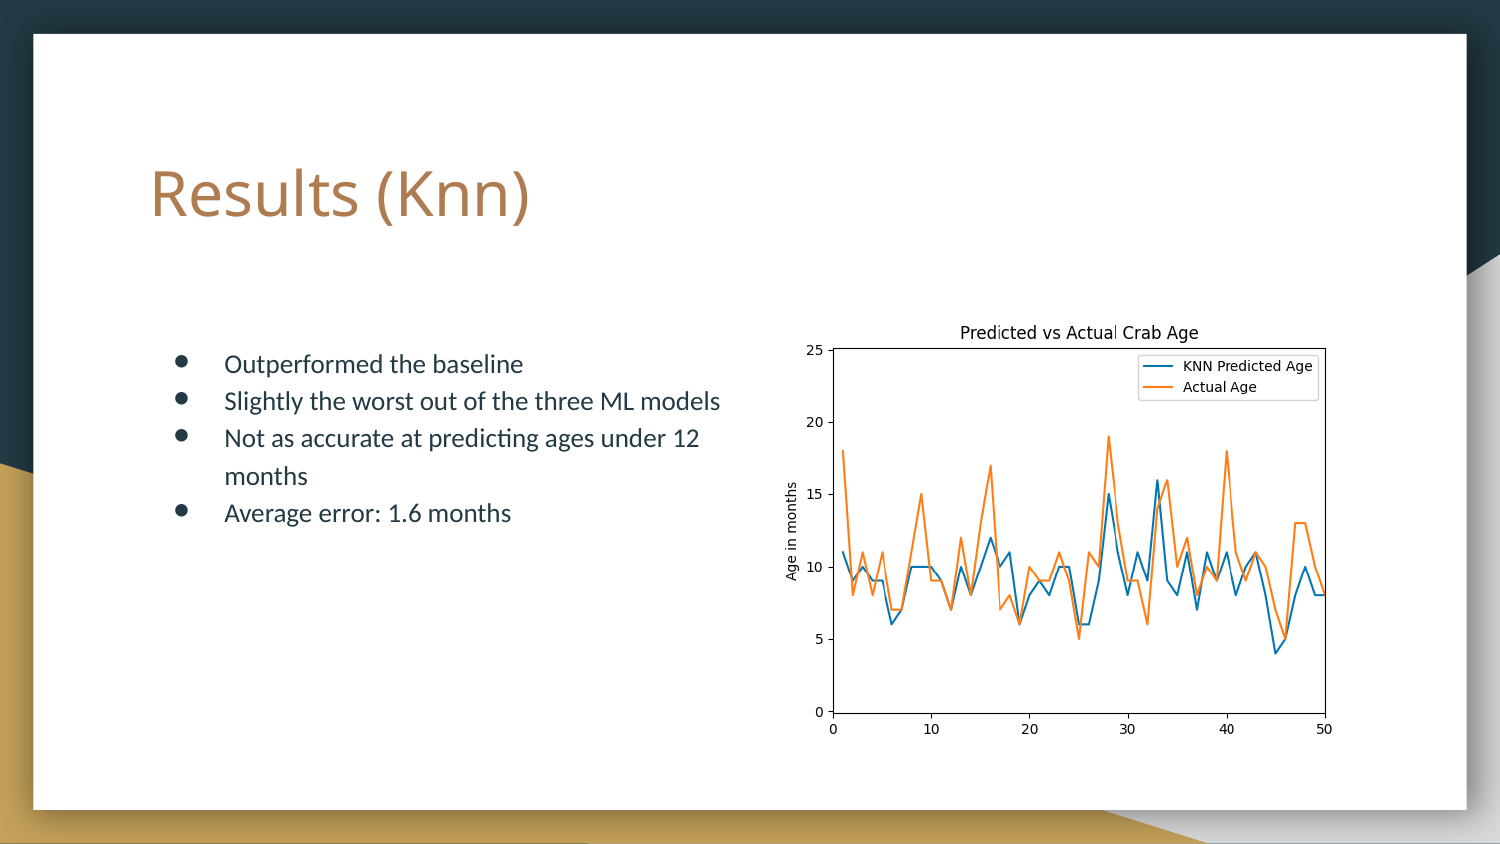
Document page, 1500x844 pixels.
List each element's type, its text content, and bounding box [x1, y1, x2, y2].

list Outperformed the baseline Slightly the worst out of the three ML models Not as accurate at predicting ages under 12 months Average error: 1.6 months [134, 326, 750, 729]
picture [768, 302, 1346, 752]
title Results (Knn) [134, 138, 1366, 296]
